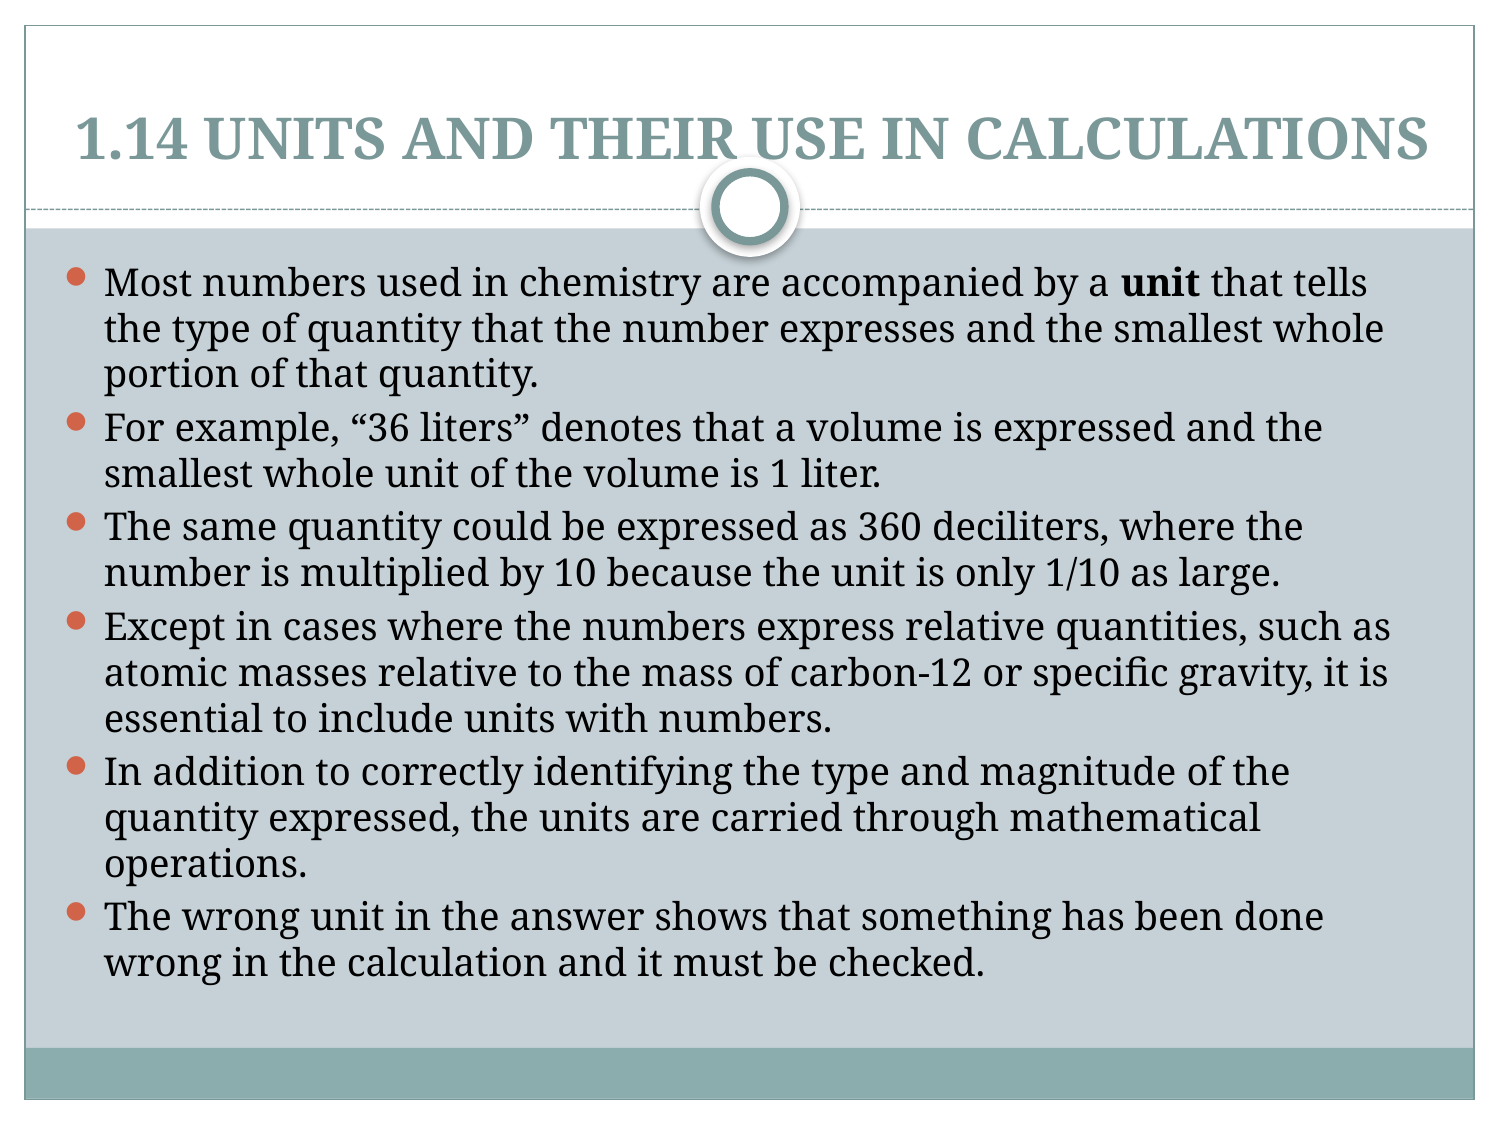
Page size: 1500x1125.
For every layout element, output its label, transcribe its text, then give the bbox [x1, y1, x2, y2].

list Most numbers used in chemistry are accompanied by a unit that tells the type of quantity that the number expresses and the smallest whole portion of that quantity. For example, “36 liters” denotes that a volume is expressed and the smallest whole unit of the volume is 1 liter. The same quantity could be expressed as 360 deciliters, where the number is multiplied by 10 because the unit is only 1/10 as large. Except in cases where the numbers express relative quantities, such as atomic masses relative to the mass of carbon-12 or specific gravity, it is essential to include units with numbers. In addition to correctly identifying the type and magnitude of the quantity expressed, the units are carried through mathematical operations. The wrong unit in the answer shows that something has been done wrong in the calculation and it must be checked. [49, 250, 1445, 1001]
title 1.14 UNITS AND THEIR USE IN CALCULATIONS [53, 30, 1454, 179]
